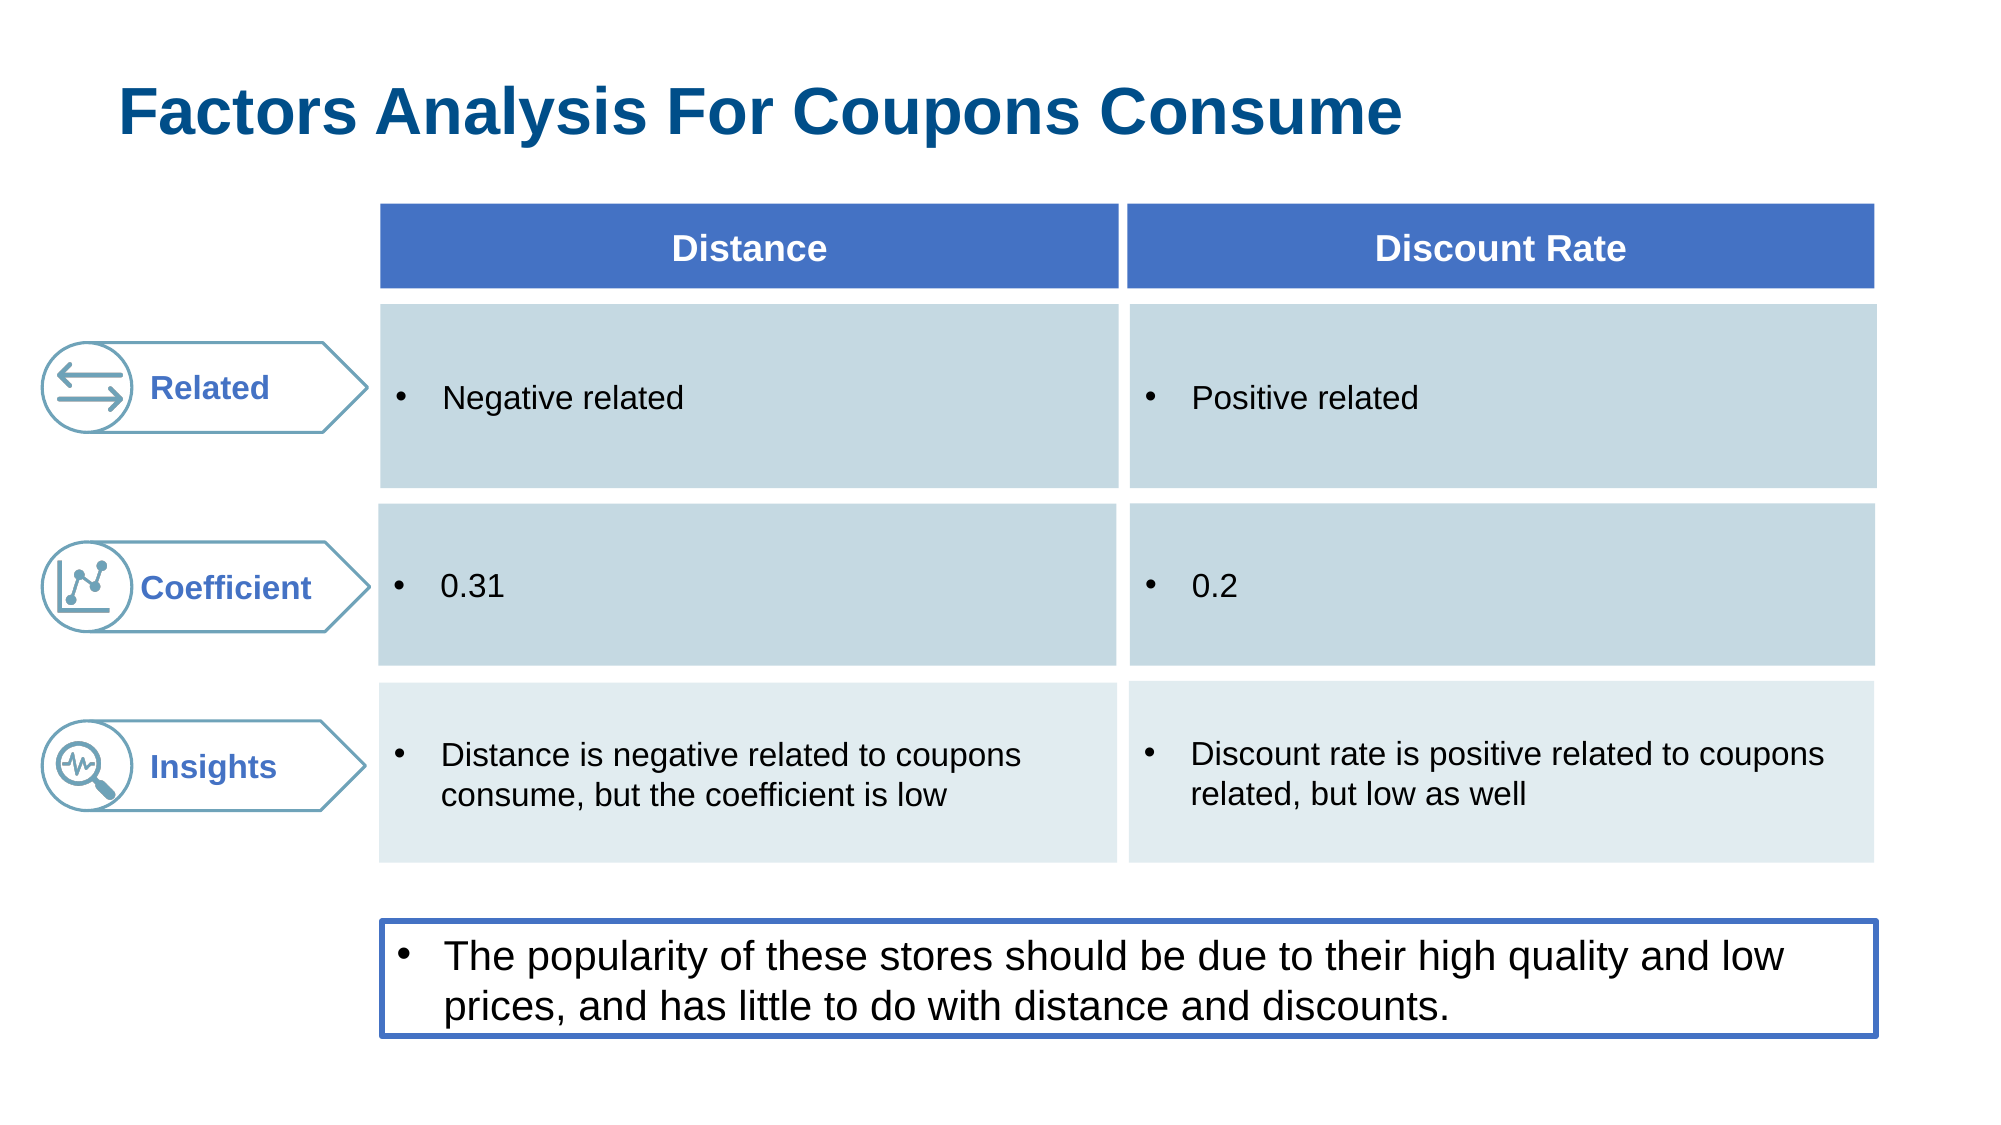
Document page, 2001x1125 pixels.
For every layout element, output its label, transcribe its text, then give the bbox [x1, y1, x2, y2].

text_box 0.31 [378, 503, 1117, 666]
text_box Discount Rate [1127, 203, 1875, 289]
text_box Distance [380, 203, 1119, 289]
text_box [42, 541, 370, 632]
text_box Negative related [380, 304, 1119, 489]
text_box Discount rate is positive related to coupons related, but low as well [1128, 680, 1875, 863]
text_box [42, 342, 377, 433]
text_box Positive related [1129, 304, 1877, 489]
picture [54, 351, 126, 423]
text_box The popularity of these stores should be due to their high quality and low prices, and has little to do with distance and discounts. [381, 921, 1876, 1037]
text_box Distance is negative related to coupons consume, but the coefficient is low [379, 682, 1118, 863]
picture [50, 734, 122, 806]
text_box Factors Analysis For Coupons Consume [106, 70, 1945, 160]
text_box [42, 720, 377, 811]
text_box 0.2 [1129, 503, 1876, 666]
picture [47, 551, 119, 622]
